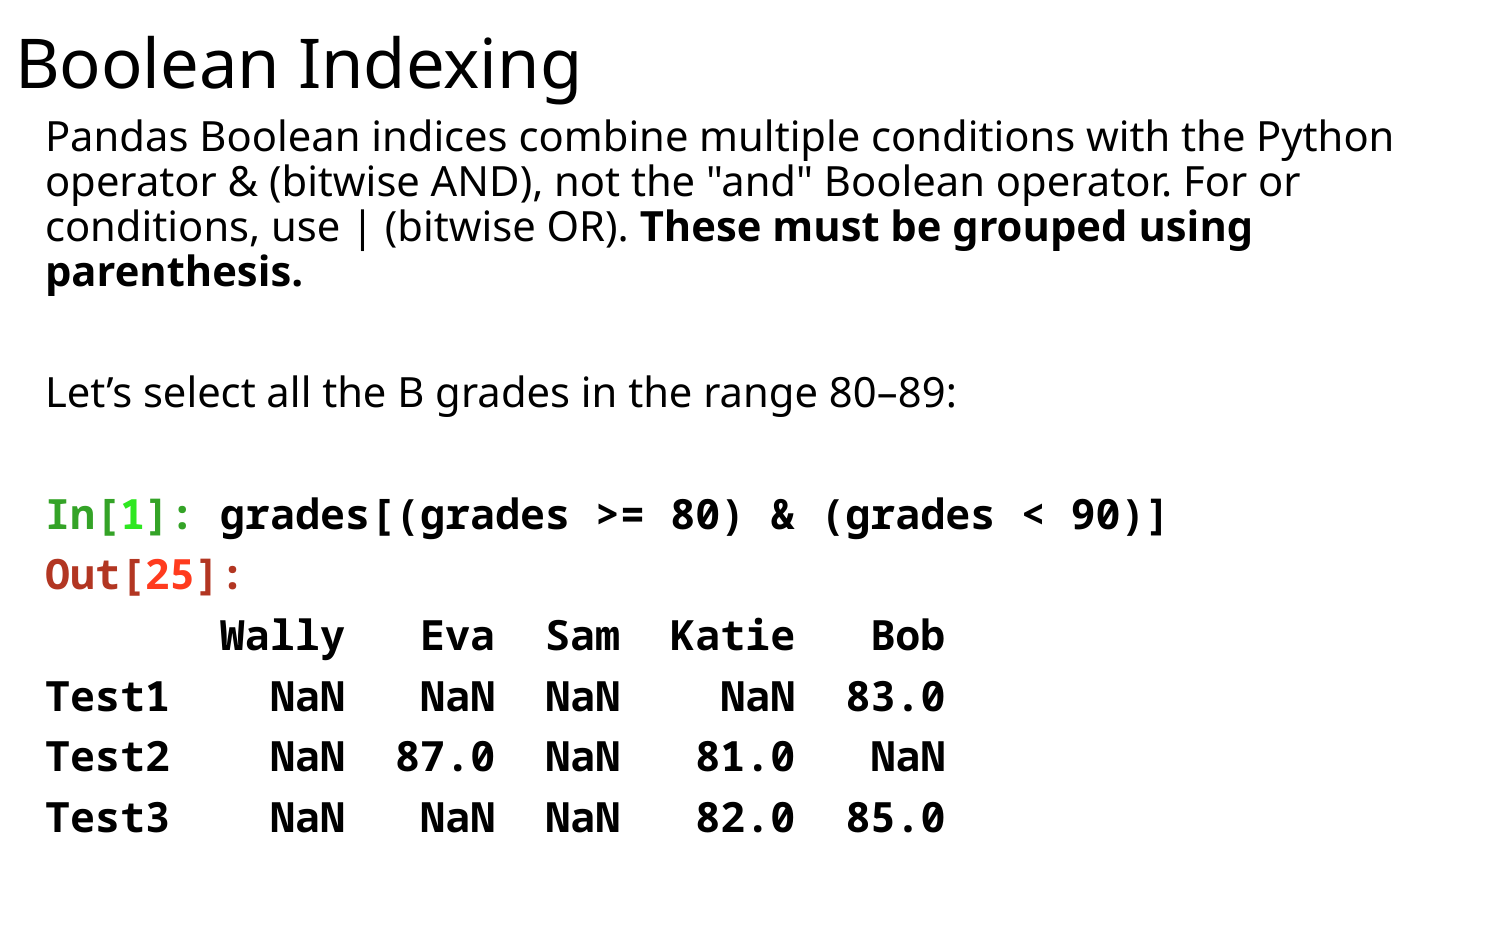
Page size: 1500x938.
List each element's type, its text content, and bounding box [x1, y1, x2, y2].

list Pandas Boolean indices combine multiple conditions with the Python operator & (bitwise AND), not the "and" Boolean operator. For or conditions, use | (bitwise OR). These must be grouped using parenthesis. Let’s select all the B grades in the range 80–89: In[1]: grades[(grades >= 80) & (grades < 90)] Out[25]: Wally Eva Sam Katie Bob Test1 NaN NaN NaN NaN 83.0 Test2 NaN 87.0 NaN 81.0 NaN Test3 NaN NaN NaN 82.0 85.0 [30, 108, 1431, 938]
title Boolean Indexing [0, 0, 1294, 135]
